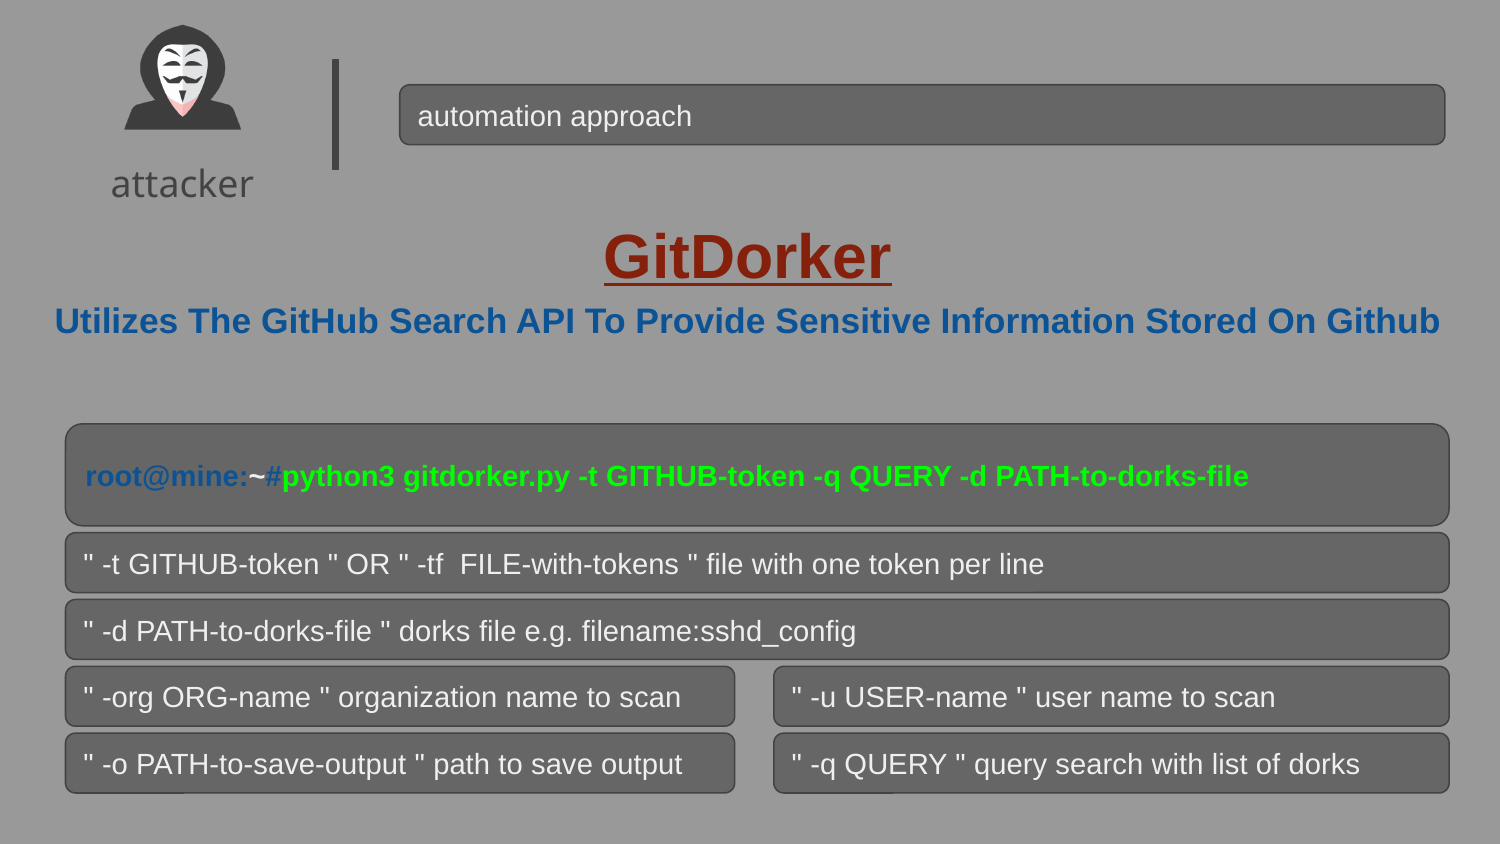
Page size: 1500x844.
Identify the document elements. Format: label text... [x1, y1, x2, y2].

text_box GitDorker Utilizes The GitHub Search API To Provide Sensitive Information Stored On Github [21, 190, 1475, 377]
text_box " -u USER-name " user name to scan [773, 666, 1450, 727]
text_box [333, 59, 339, 170]
picture [82, 0, 283, 170]
text_box " -o PATH-to-save-output " path to save output [65, 733, 735, 793]
text_box attacker [47, 144, 318, 190]
text_box " -d PATH-to-dorks-file " dorks file e.g. filename:sshd_config [65, 599, 1450, 660]
text_box " -org ORG-name " organization name to scan [65, 666, 735, 727]
text_box " -t GITHUB-token " OR " -tf FILE-with-tokens " file with one token per line [65, 532, 1450, 593]
text_box " -q QUERY " query search with list of dorks [773, 733, 1450, 793]
text_box root@mine:~#python3 gitdorker.py -t GITHUB-token -q QUERY -d PATH-to-dorks-file [65, 423, 1450, 526]
text_box automation approach [399, 84, 1445, 145]
